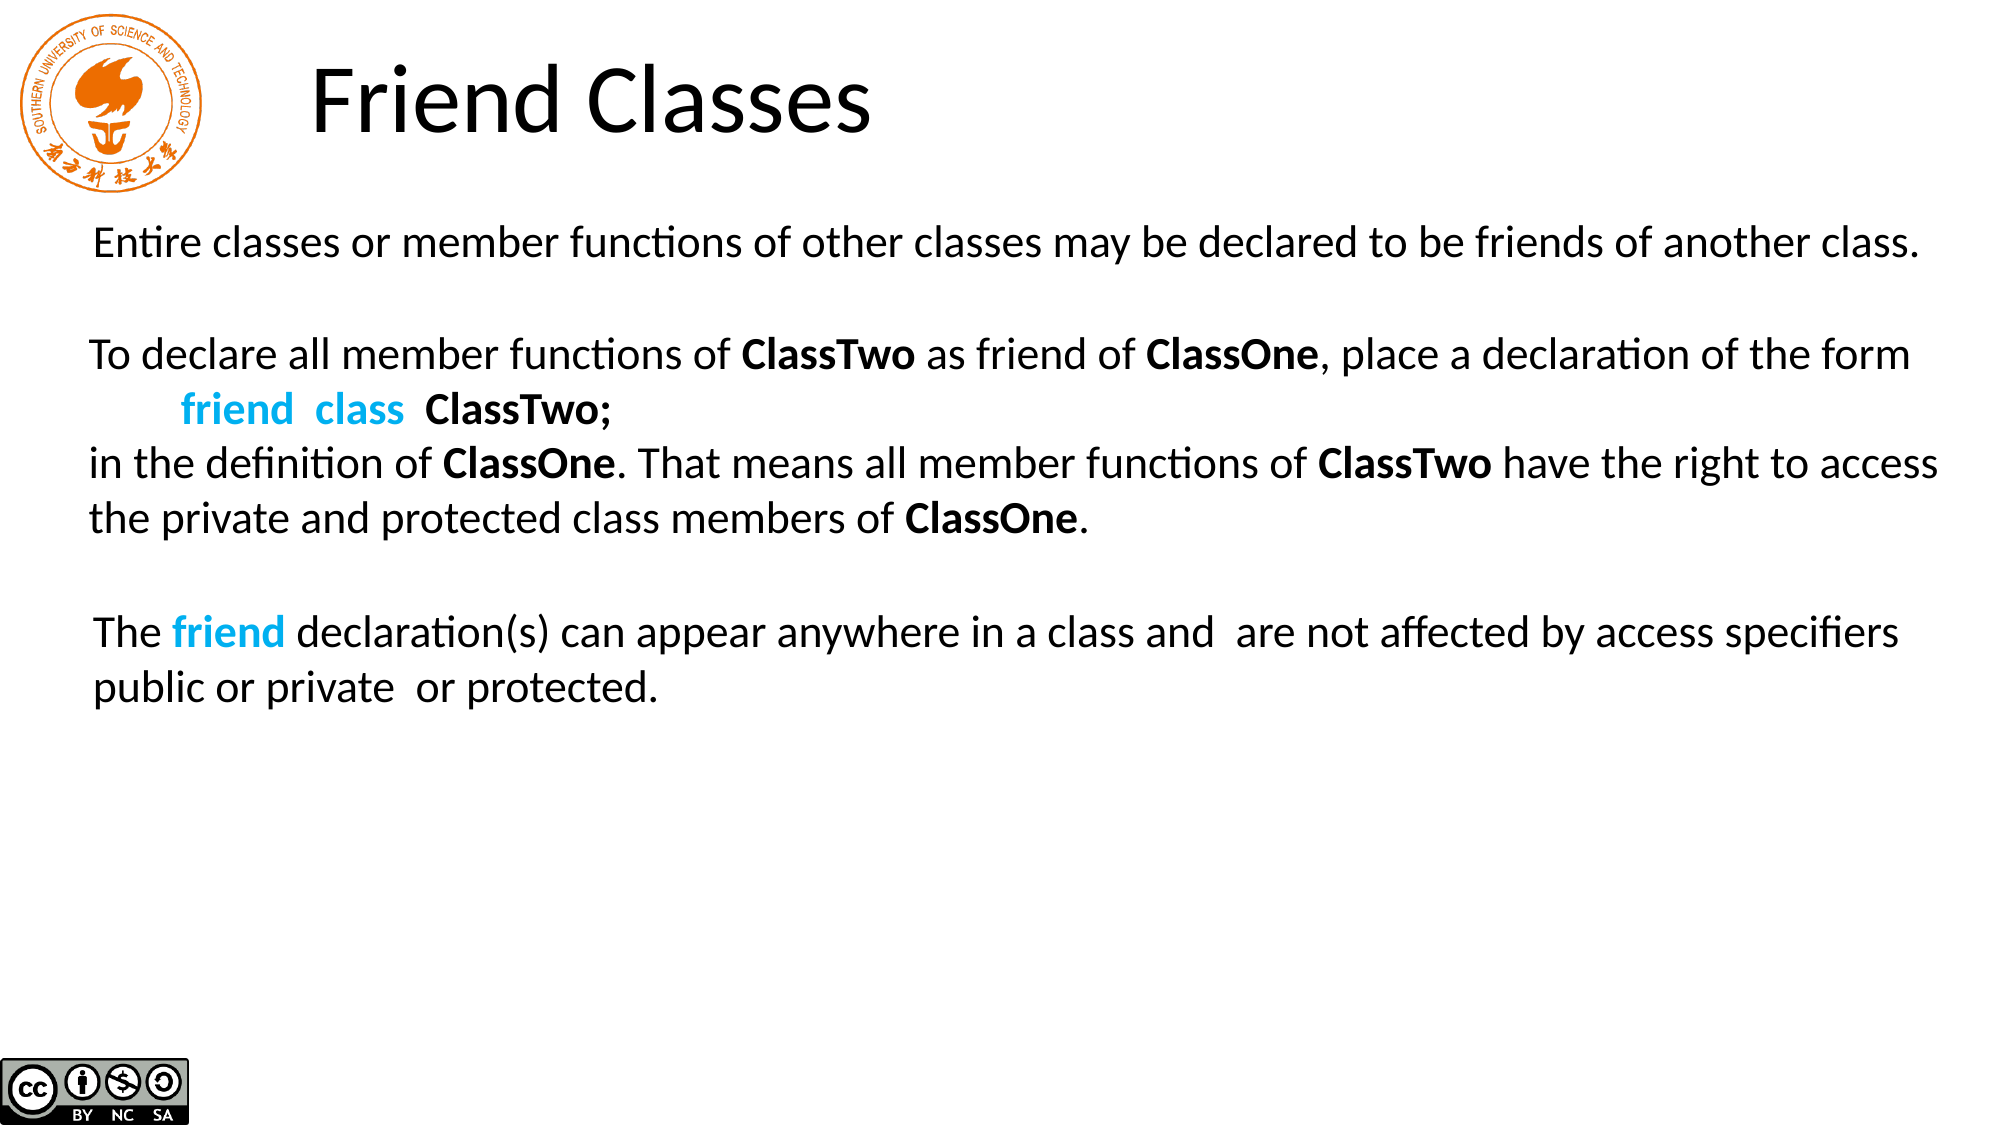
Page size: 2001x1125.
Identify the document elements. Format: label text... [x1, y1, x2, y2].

text_box Entire classes or member functions of other classes may be declared to be friends of another class. [78, 203, 1973, 274]
picture [0, 1058, 189, 1125]
picture [18, 11, 202, 194]
text_box The friend declaration(s) can appear anywhere in a class and are not affected by access specifiers public or private or protected. [78, 594, 1973, 720]
text_box To declare all member functions of ClassTwo as friend of ClassOne, place a declaration of the form friend class ClassTwo; in the definition of ClassOne. That means all member functions of ClassTwo have the right to access the private and protected class members of ClassOne. [73, 315, 1969, 551]
title Friend Classes [295, 35, 1353, 166]
